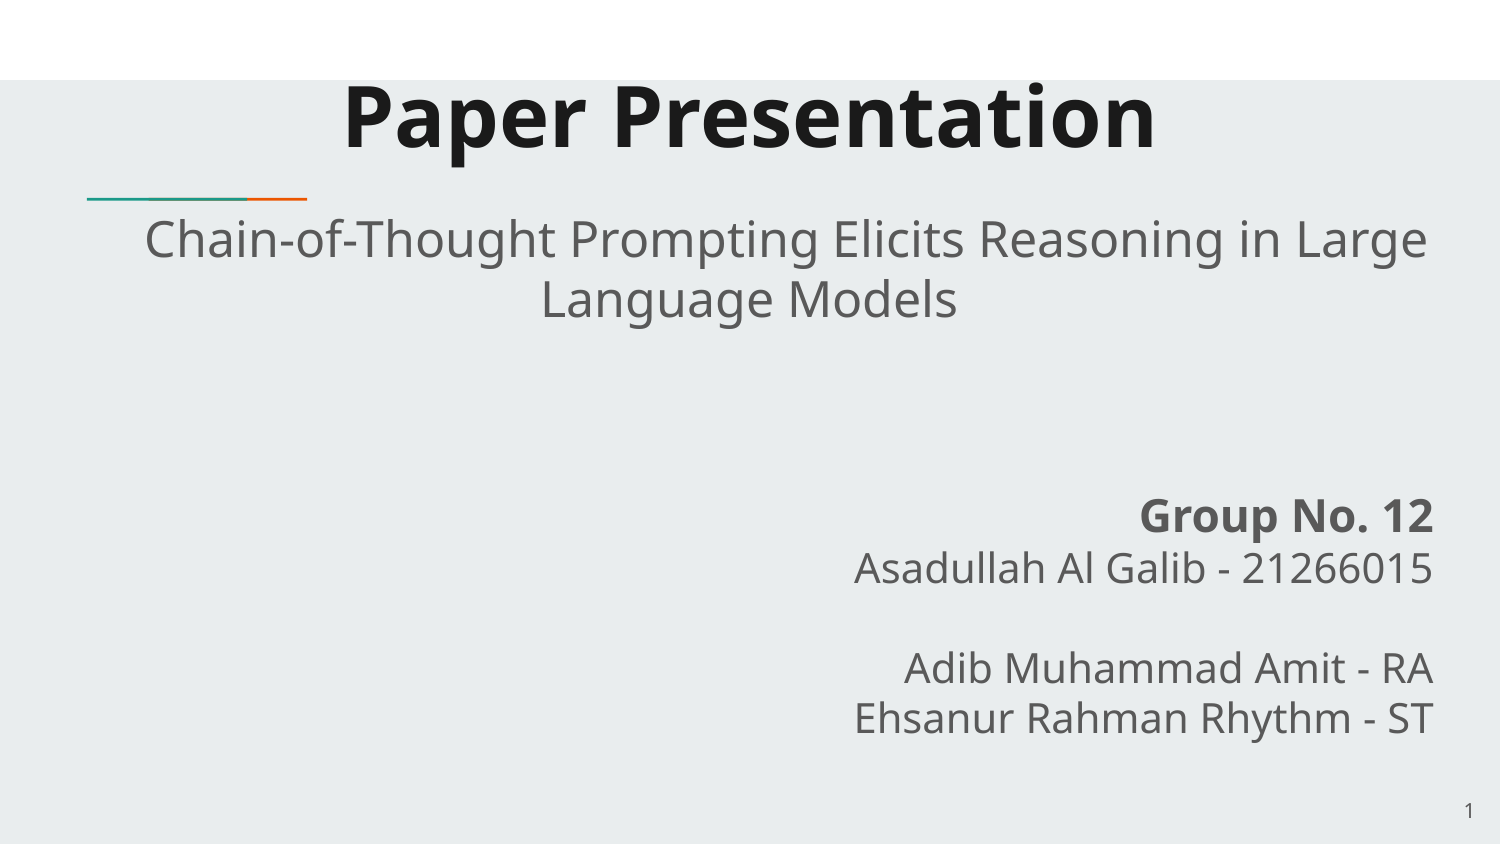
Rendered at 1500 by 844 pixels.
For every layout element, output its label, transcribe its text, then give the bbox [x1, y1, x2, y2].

subtitle Chain-of-Thought Prompting Elicits Reasoning in Large Language Models Group No. 12 Asadullah Al Galib - 21266015 Adib Muhammad Amit - RA Ehsanur Rahman Rhythm - ST [51, 192, 1449, 805]
title Paper Presentation [51, 48, 1449, 171]
slide_number ‹#› [1400, 779, 1491, 844]
